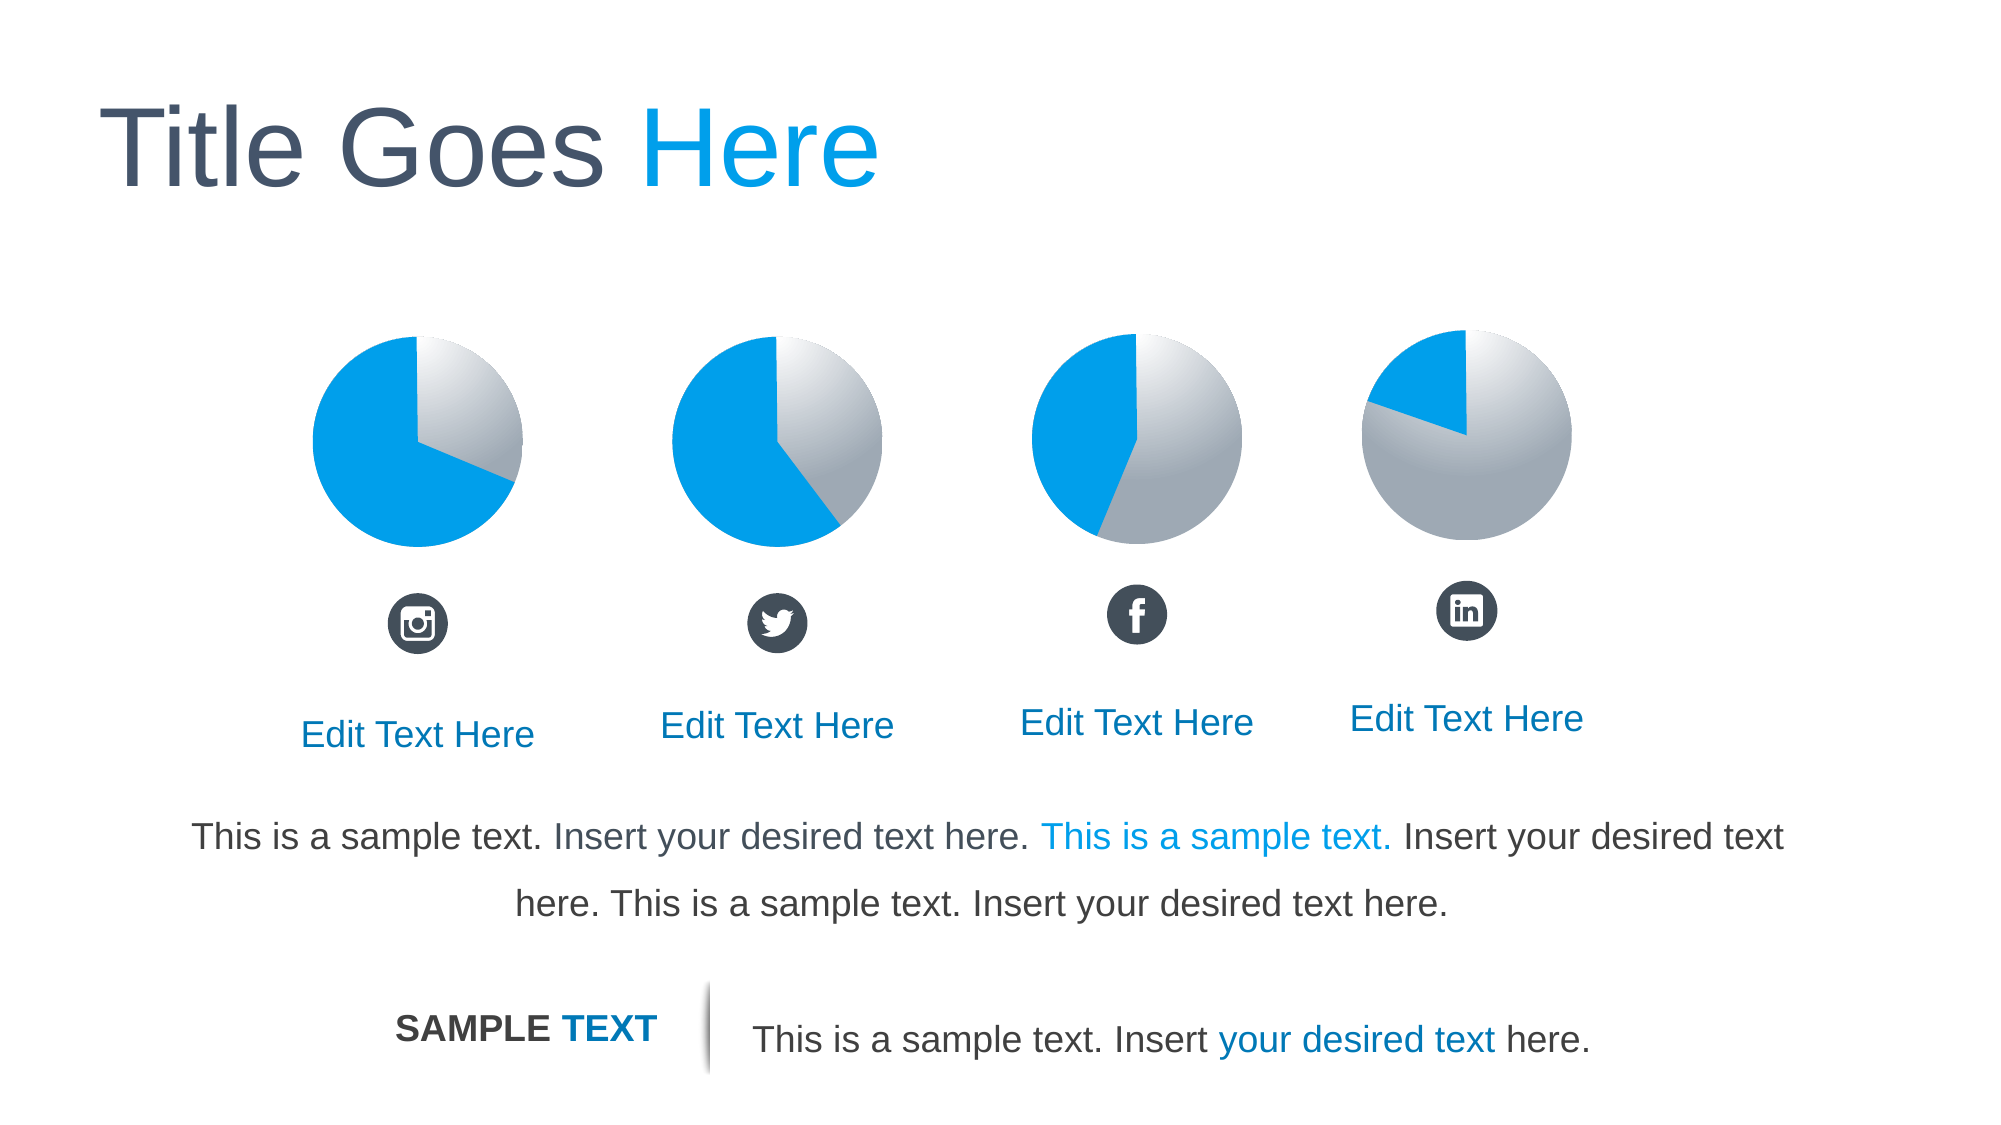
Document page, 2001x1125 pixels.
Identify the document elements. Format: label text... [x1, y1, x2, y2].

text_box This is a sample text. Insert your desired text here. This is a sample text. Insert your desired text here. This is a sample text. Insert your desired text here. [164, 782, 1811, 932]
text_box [281, 336, 555, 772]
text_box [641, 336, 914, 763]
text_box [1330, 330, 1603, 756]
text_box Title Goes Here [83, 76, 1936, 208]
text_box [1000, 334, 1274, 760]
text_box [378, 979, 1622, 1075]
